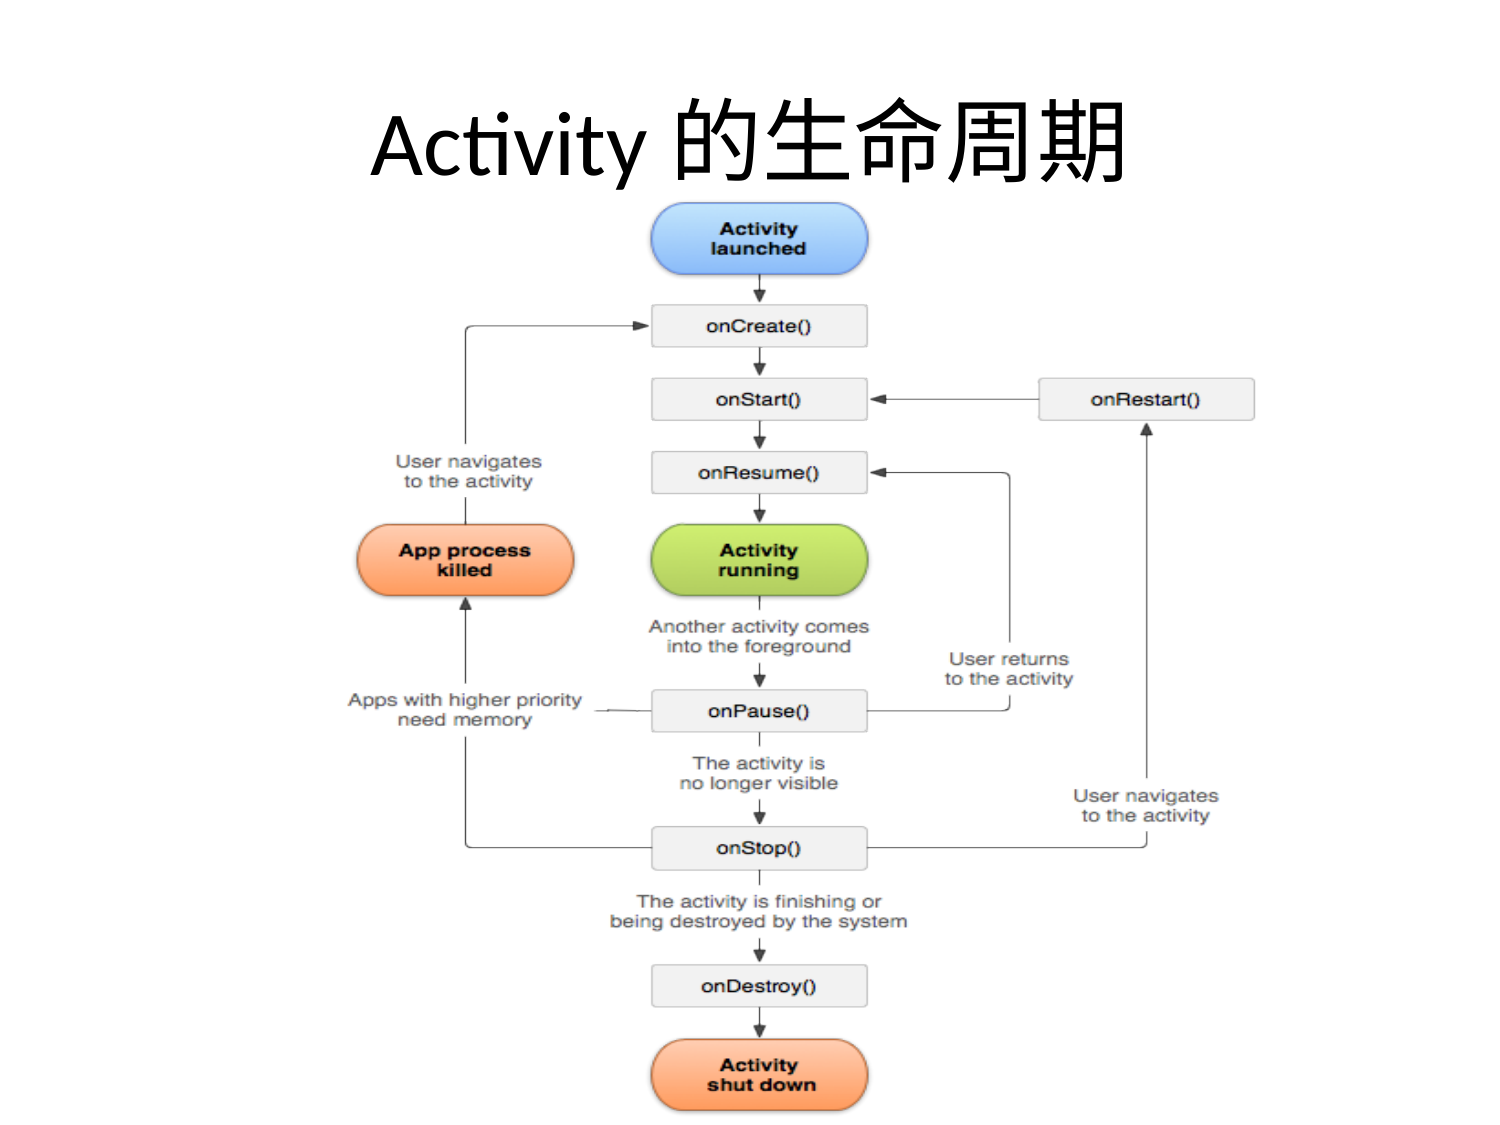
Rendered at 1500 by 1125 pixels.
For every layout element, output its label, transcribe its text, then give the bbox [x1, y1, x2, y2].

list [0, 189, 1500, 1125]
title Activity的生命周期 [75, 45, 1425, 187]
